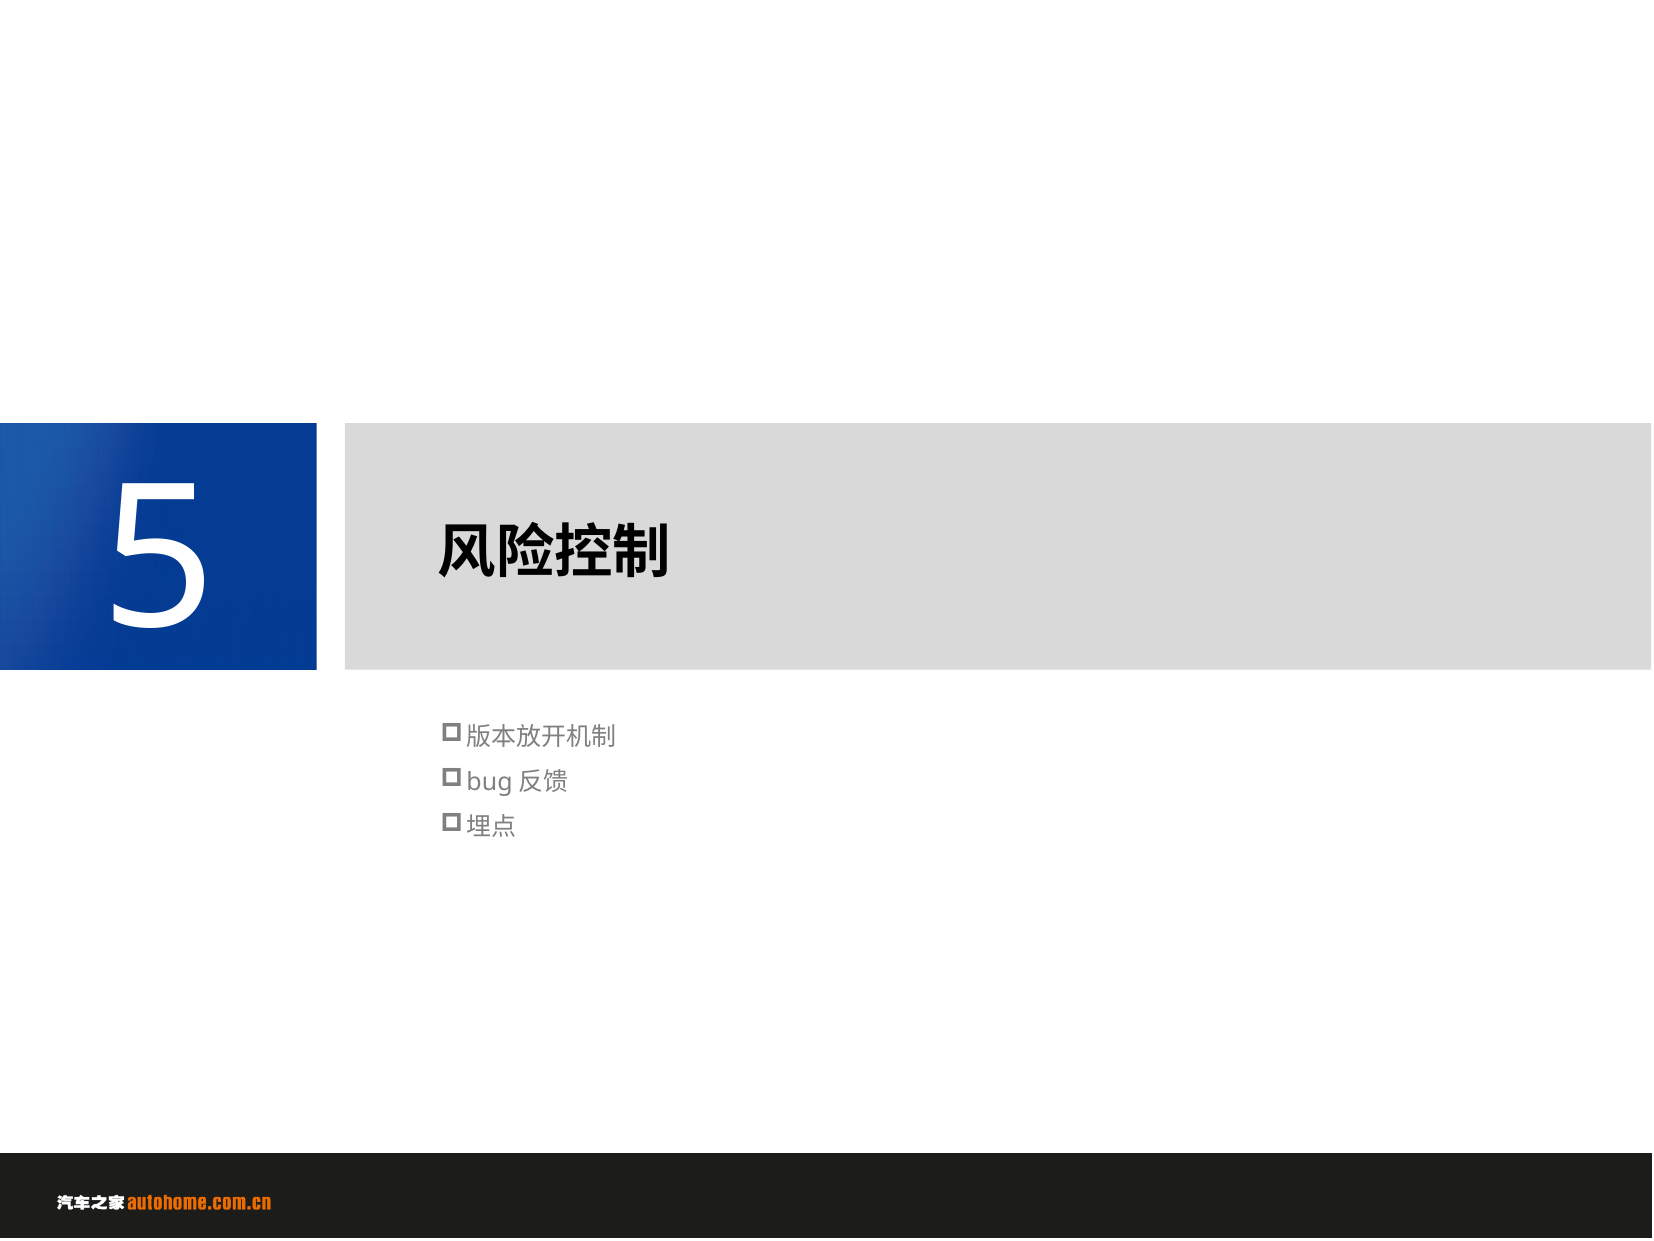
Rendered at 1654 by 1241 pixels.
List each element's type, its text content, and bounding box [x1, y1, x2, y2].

text_box 风险控制 [423, 485, 1597, 614]
text_box 5 [0, 423, 317, 670]
text_box 版本放开机制 bug反馈 埋点 [383, 698, 1420, 1100]
picture [0, 1153, 1652, 1238]
